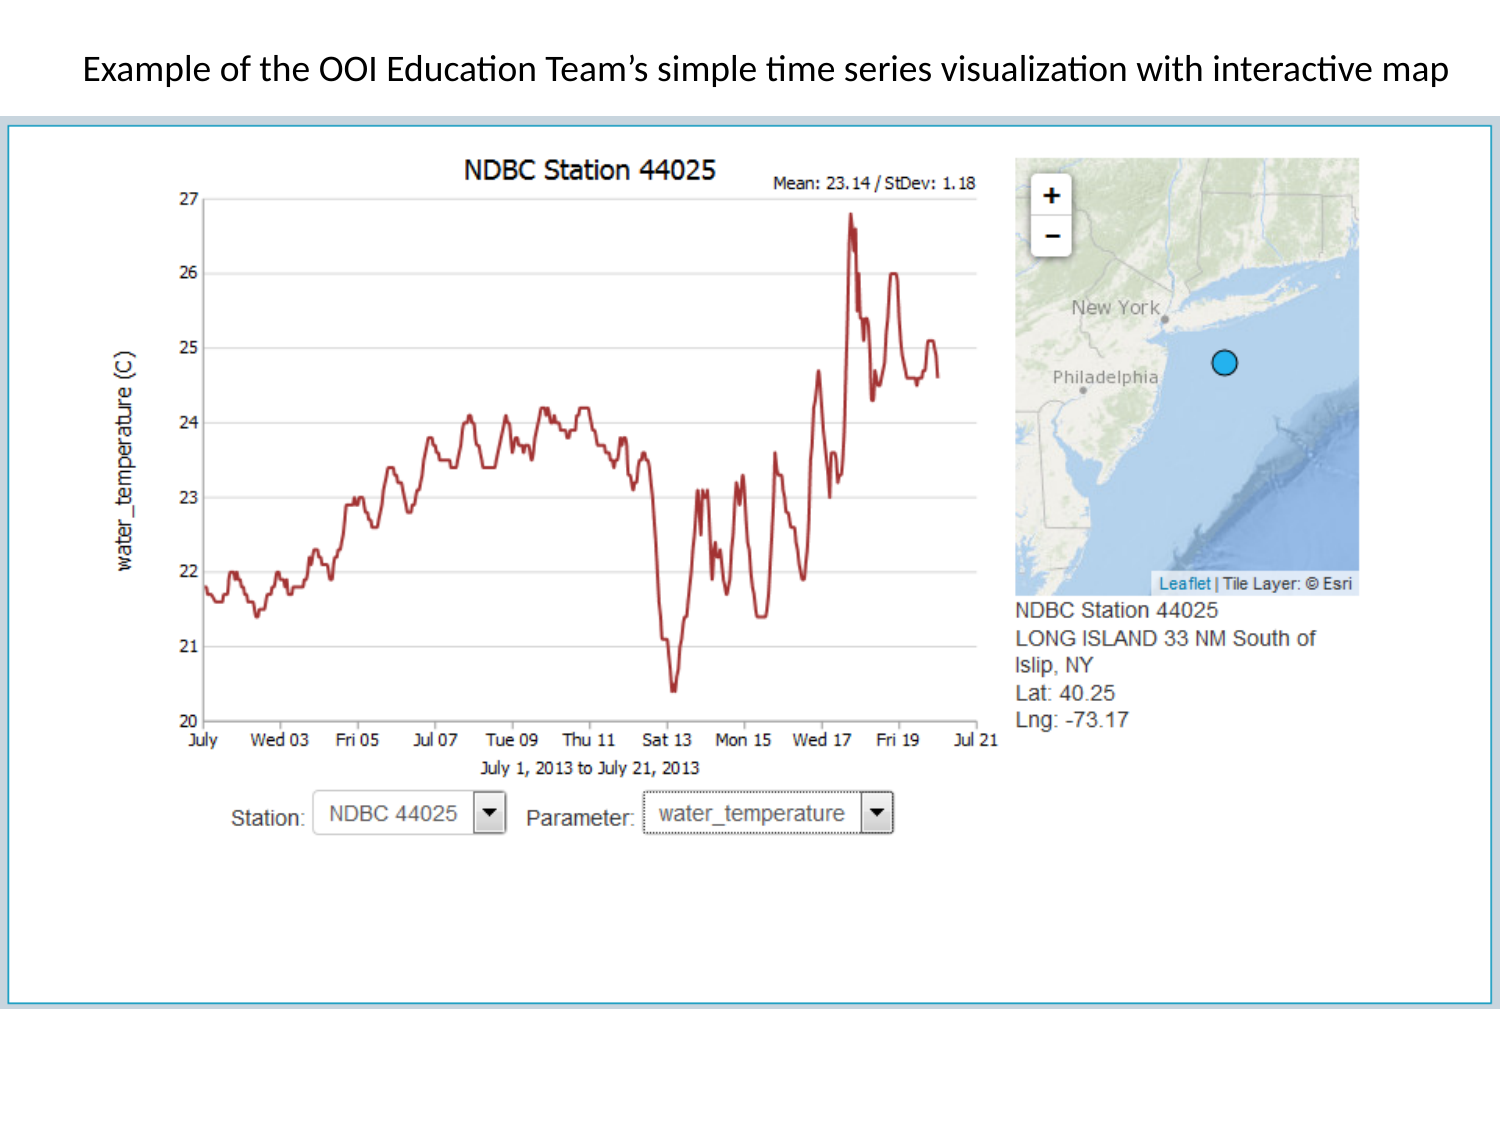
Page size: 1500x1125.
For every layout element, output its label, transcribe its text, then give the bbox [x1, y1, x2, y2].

picture [0, 116, 1500, 1009]
text_box Example of the OOI Education Team’s simple time series visualization with interactive map [67, 36, 1466, 97]
